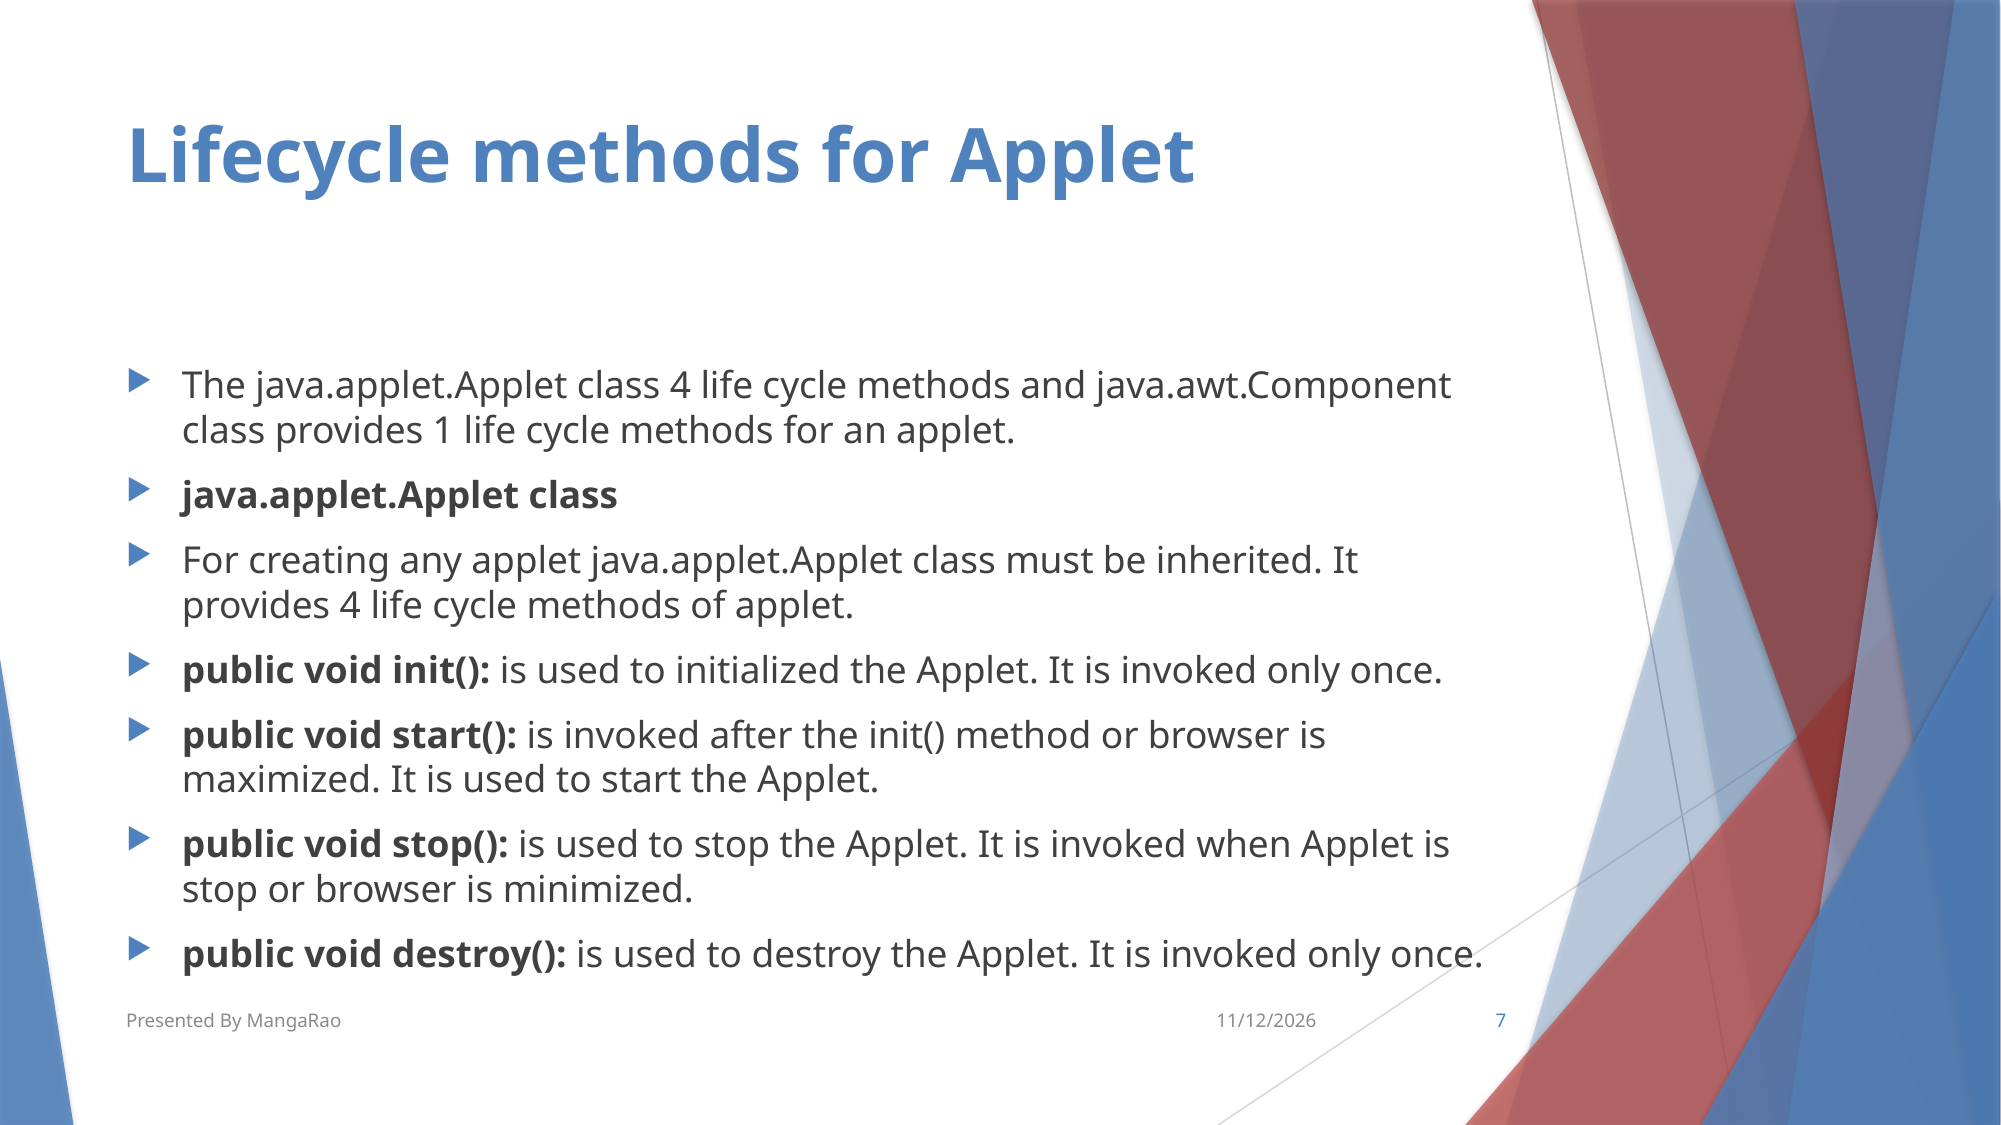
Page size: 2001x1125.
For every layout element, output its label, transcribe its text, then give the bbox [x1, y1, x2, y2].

slide_number 7 [1409, 991, 1522, 1051]
title Lifecycle methods for Applet [111, 99, 1522, 317]
list The java.applet.Applet class 4 life cycle methods and java.awt.Component class provides 1 life cycle methods for an applet. java.applet.Applet class For creating any applet java.applet.Applet class must be inherited. It provides 4 life cycle methods of applet. public void init(): is used to initialized the Applet. It is invoked only once. public void start(): is invoked after the init() method or browser is maximized. It is used to start the Applet. public void stop(): is used to stop the Applet. It is invoked when Applet is stop or browser is minimized. public void destroy(): is used to destroy the Applet. It is invoked only once. [111, 354, 1522, 992]
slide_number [1181, 991, 1332, 1051]
footer Presented By MangaRao [111, 991, 1145, 1051]
